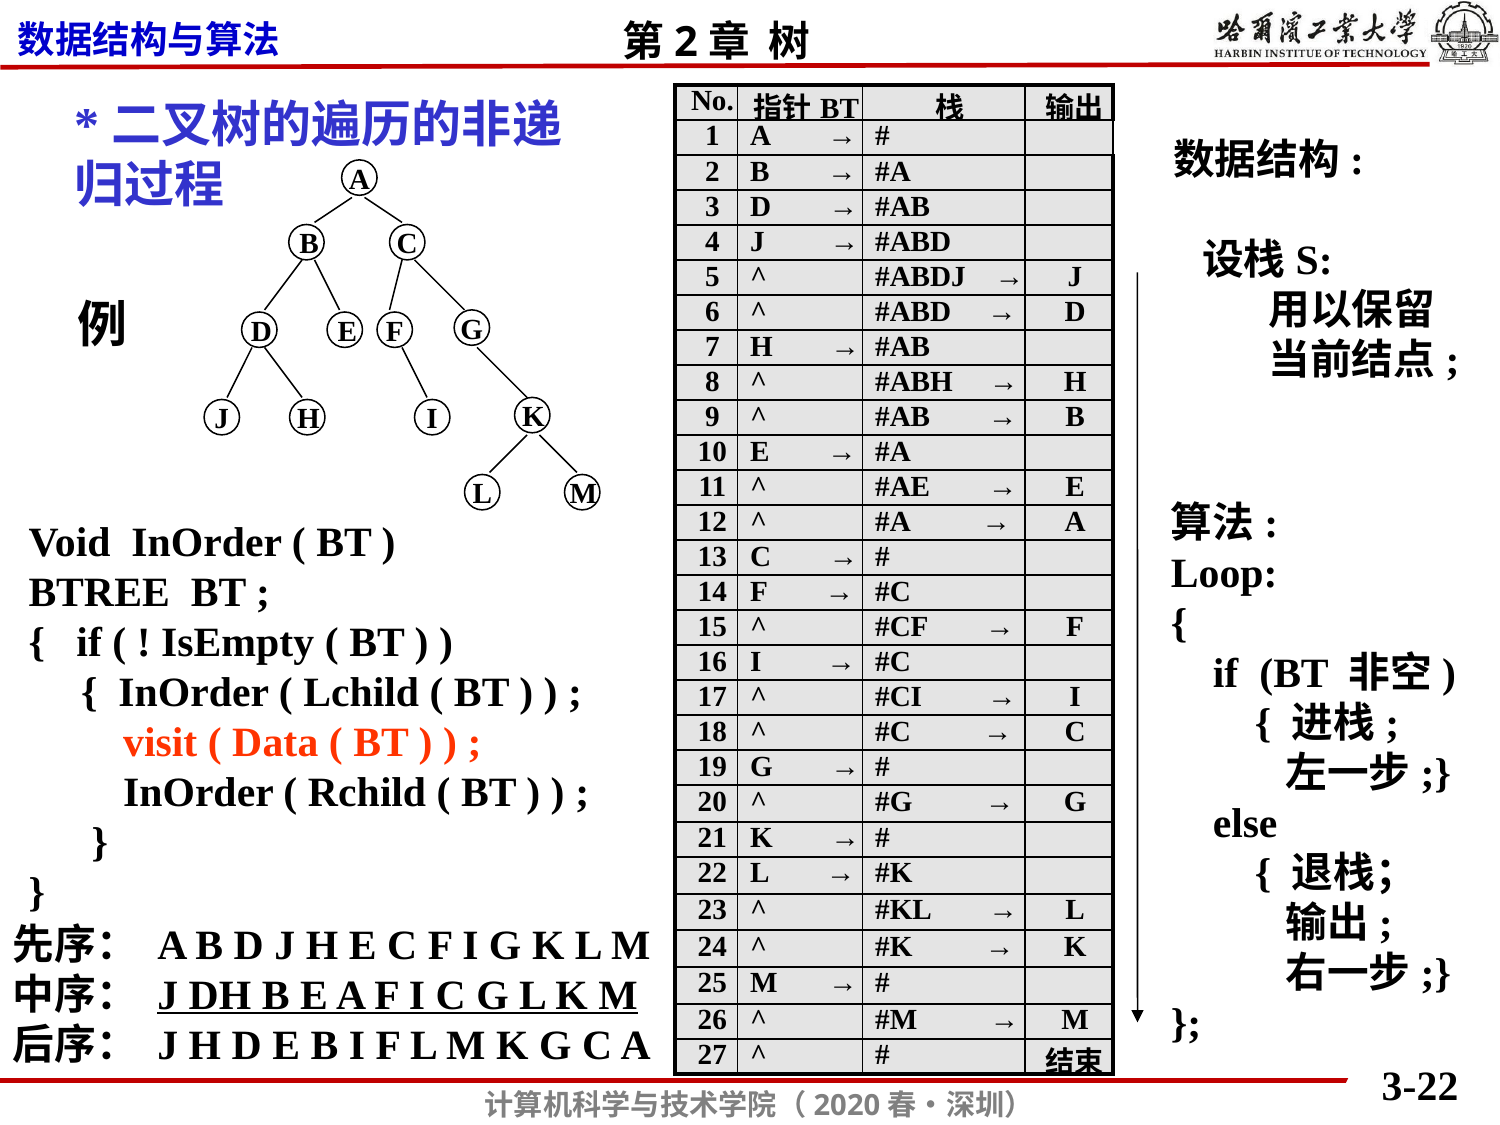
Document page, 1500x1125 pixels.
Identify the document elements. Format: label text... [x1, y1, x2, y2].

table_cell #AB → [863, 401, 1024, 434]
table_cell [1026, 968, 1111, 1003]
table_cell J [1026, 261, 1111, 294]
table_cell E → [738, 436, 862, 469]
table_cell 6 [677, 296, 737, 329]
table_cell #AB [863, 191, 1024, 224]
table_cell [1026, 436, 1111, 469]
table_cell # [863, 751, 1024, 784]
table_cell ^ [738, 366, 862, 399]
text_box Void InOrder ( BT ) BTREE BT ; { if ( ! IsEmpty ( BT ) ) { InOrder ( Lchild ( BT ) ) ; visit ( Data ( BT ) ) ; InOrder ( Rchild ( BT ) ) ; } } [13, 507, 605, 923]
table_cell G → [738, 751, 862, 784]
text_box 数据结构: 设栈S: 用以保留 当前结点; [1158, 124, 1475, 391]
table_cell 10 [677, 436, 737, 469]
table_cell G [1026, 786, 1111, 821]
table_cell ^ [738, 895, 862, 929]
table_cell [1026, 541, 1111, 574]
table_cell #C → [863, 716, 1024, 749]
text_box 算法: Loop: { if (BT 非空) { 进栈; 左一步;} else { 退栈； 输出; 右一步;} }; [1156, 488, 1471, 1054]
table_cell # [863, 968, 1024, 1003]
table_cell 25 [677, 968, 737, 1003]
text_box 例 [62, 284, 143, 361]
table_cell ^ [738, 681, 862, 714]
table_cell ^ [738, 506, 862, 539]
table_cell #AB [863, 331, 1024, 364]
table_cell # [863, 823, 1024, 856]
table_cell # [863, 541, 1024, 574]
table_cell D [1026, 296, 1111, 329]
table_header No. [677, 87, 737, 119]
table_cell #C [863, 646, 1024, 679]
table_cell #K [863, 858, 1024, 893]
table_cell 26 [677, 1005, 737, 1038]
table_cell C → [738, 541, 862, 574]
table_cell K → [738, 823, 862, 856]
table_cell D → [738, 191, 862, 224]
table_cell 3 [677, 191, 737, 224]
table_cell 17 [677, 681, 737, 714]
table_cell 7 [677, 331, 737, 364]
table_cell 27 [677, 1040, 737, 1072]
table_cell #K → [863, 931, 1024, 966]
table_cell 1 [677, 121, 737, 154]
table_cell [1026, 646, 1111, 679]
table_cell #A [863, 436, 1024, 469]
table_cell #CI → [863, 681, 1024, 714]
table_cell E [1026, 471, 1111, 504]
table_cell A [1026, 506, 1111, 539]
table_cell K [1026, 931, 1111, 966]
table_cell ^ [738, 471, 862, 504]
table_cell 8 [677, 366, 737, 399]
table_cell A → [738, 121, 862, 154]
table_cell J → [738, 226, 862, 259]
table_cell #A → [863, 506, 1024, 539]
table_cell 23 [677, 895, 737, 929]
table_cell L [1026, 895, 1111, 929]
table_cell F [1026, 611, 1111, 644]
table_cell #G → [863, 786, 1024, 821]
table_cell H [1026, 366, 1111, 399]
table_cell [1026, 191, 1111, 224]
table_cell 9 [677, 401, 737, 434]
text_box 先序： A B D J H E C F I G K L M 中序： J DH B E A F I C G L K M 后序： J H D E B I F L M K G C A [0, 909, 666, 1076]
table_cell 15 [677, 611, 737, 644]
table_cell [1026, 576, 1111, 609]
table_cell ^ [738, 716, 862, 749]
table_cell # [863, 121, 1024, 154]
table_cell #ABH → [863, 366, 1024, 399]
picture [1212, 1, 1500, 68]
table_cell #C [863, 576, 1024, 609]
table_cell ^ [738, 1005, 862, 1038]
table_cell B → [738, 156, 862, 189]
table_cell #M → [863, 1005, 1024, 1038]
table_cell H → [738, 331, 862, 364]
text_box [1131, 272, 1144, 1023]
table_cell M [1026, 1005, 1111, 1038]
table_cell 20 [677, 786, 737, 821]
table_cell [1026, 226, 1111, 259]
table_cell 结束 [1026, 1040, 1111, 1072]
table_cell ^ [738, 931, 862, 966]
table_cell B [1026, 401, 1111, 434]
table_cell 16 [677, 646, 737, 679]
table_cell 2 [677, 156, 737, 189]
table_cell #CF → [863, 611, 1024, 644]
table_cell ^ [738, 401, 862, 434]
table_cell [1026, 751, 1111, 784]
table_cell [1026, 858, 1111, 893]
table_cell 12 [677, 506, 737, 539]
table_header 输出 [1026, 87, 1111, 119]
table_cell [1026, 331, 1111, 364]
table_cell # [863, 1040, 1024, 1072]
table_cell 5 [677, 261, 737, 294]
table_cell ^ [738, 611, 862, 644]
table_cell C [1026, 716, 1111, 749]
table_header 栈 [863, 87, 1024, 119]
table_cell 24 [677, 931, 737, 966]
table_cell #ABDJ → [863, 261, 1024, 294]
table_cell 22 [677, 858, 737, 893]
table_cell 18 [677, 716, 737, 749]
table_cell 21 [677, 823, 737, 856]
table_cell I [1026, 681, 1111, 714]
table_cell 14 [677, 576, 737, 609]
table_cell [1026, 156, 1111, 189]
table_cell 19 [677, 751, 737, 784]
table_cell 4 [677, 226, 737, 259]
table_cell #ABD → [863, 296, 1024, 329]
table_cell #ABD [863, 226, 1024, 259]
table_header 指针BT [738, 87, 862, 119]
table_cell I → [738, 646, 862, 679]
table_cell #AE → [863, 471, 1024, 504]
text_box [203, 159, 601, 511]
table_cell ^ [738, 296, 862, 329]
table_cell [1026, 823, 1111, 856]
table_cell ^ [738, 261, 862, 294]
table_cell #KL → [863, 895, 1024, 929]
table_cell ^ [738, 1040, 862, 1072]
table_cell L → [738, 858, 862, 893]
table_cell 11 [677, 471, 737, 504]
table_cell M → [738, 968, 862, 1003]
table_cell [1026, 121, 1112, 154]
table_cell #A [863, 156, 1024, 189]
table_cell 13 [677, 541, 737, 574]
table_cell F → [738, 576, 862, 609]
text_box *二叉树的遍历的非递归过程 [60, 84, 613, 221]
table_cell ^ [738, 786, 862, 821]
